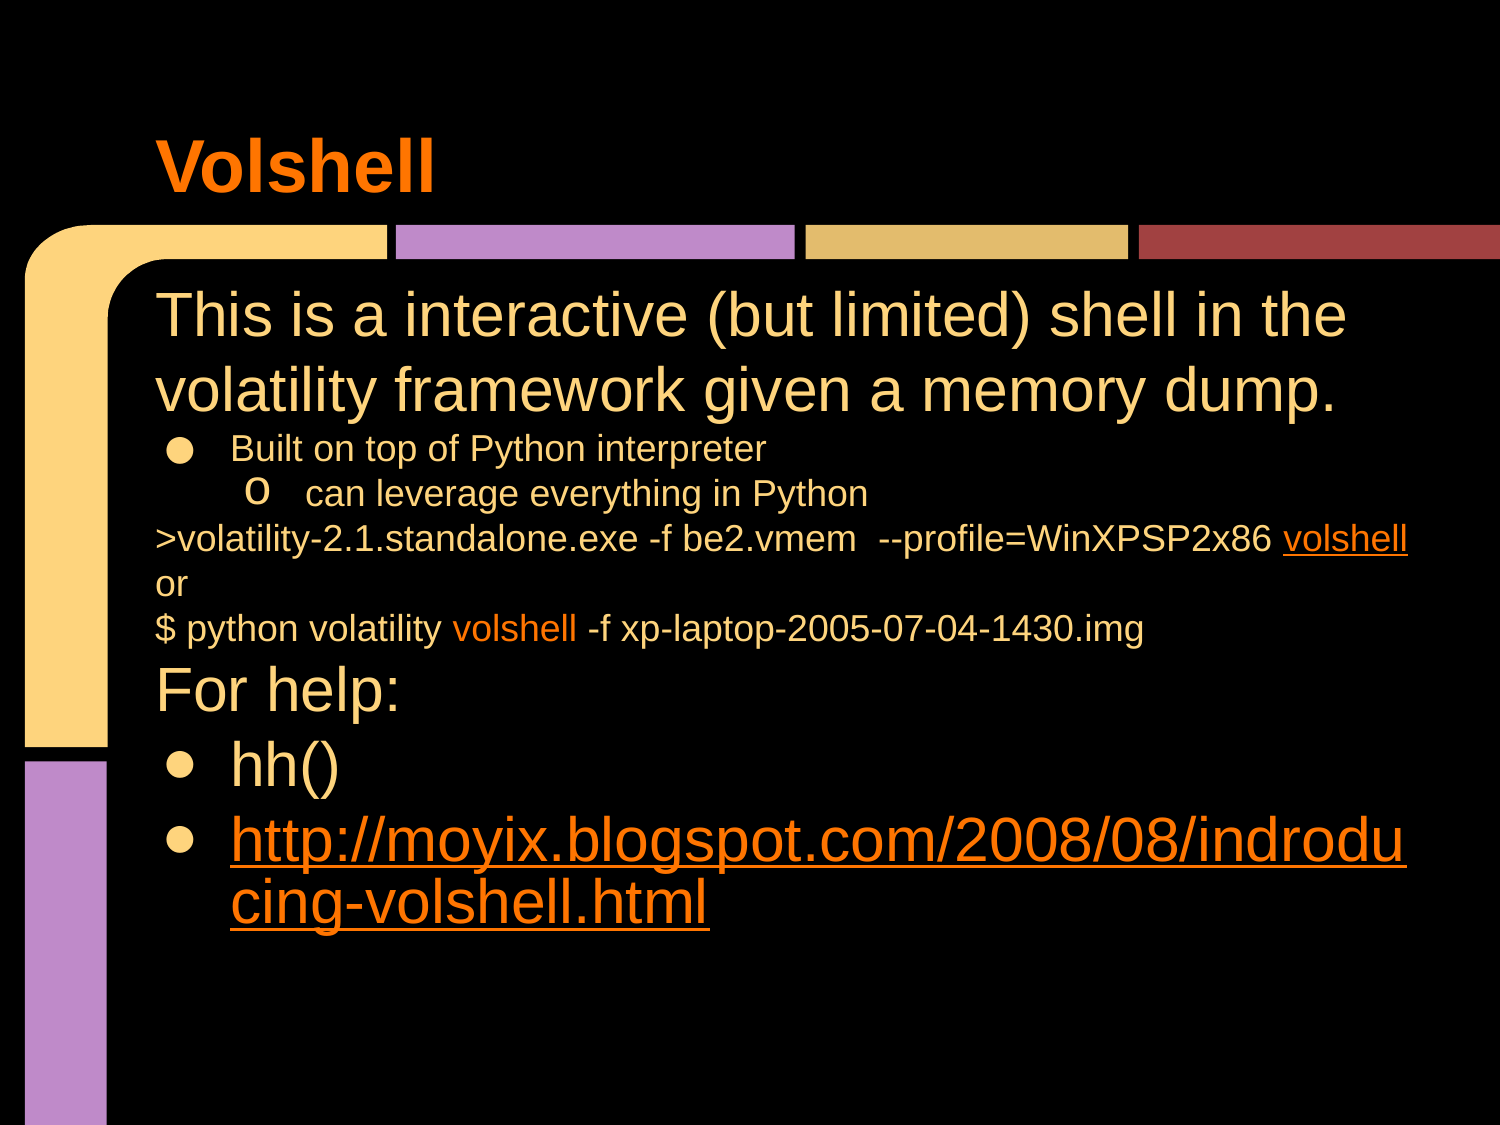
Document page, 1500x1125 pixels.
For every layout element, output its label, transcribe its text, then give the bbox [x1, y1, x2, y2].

title Volshell [140, 35, 1425, 223]
list This is a interactive (but limited) shell in the volatility framework given a memory dump. Built on top of Python interpreter can leverage everything in Python >volatility-2.1.standalone.exe -f be2.vmem --profile=WinXPSP2x86 volshell or $ python volatility volshell -f xp-laptop-2005-07-04-1430.img For help: hh() http://moyix.blogspot.com/2008/08/indroducing-volshell.html [140, 259, 1425, 1078]
